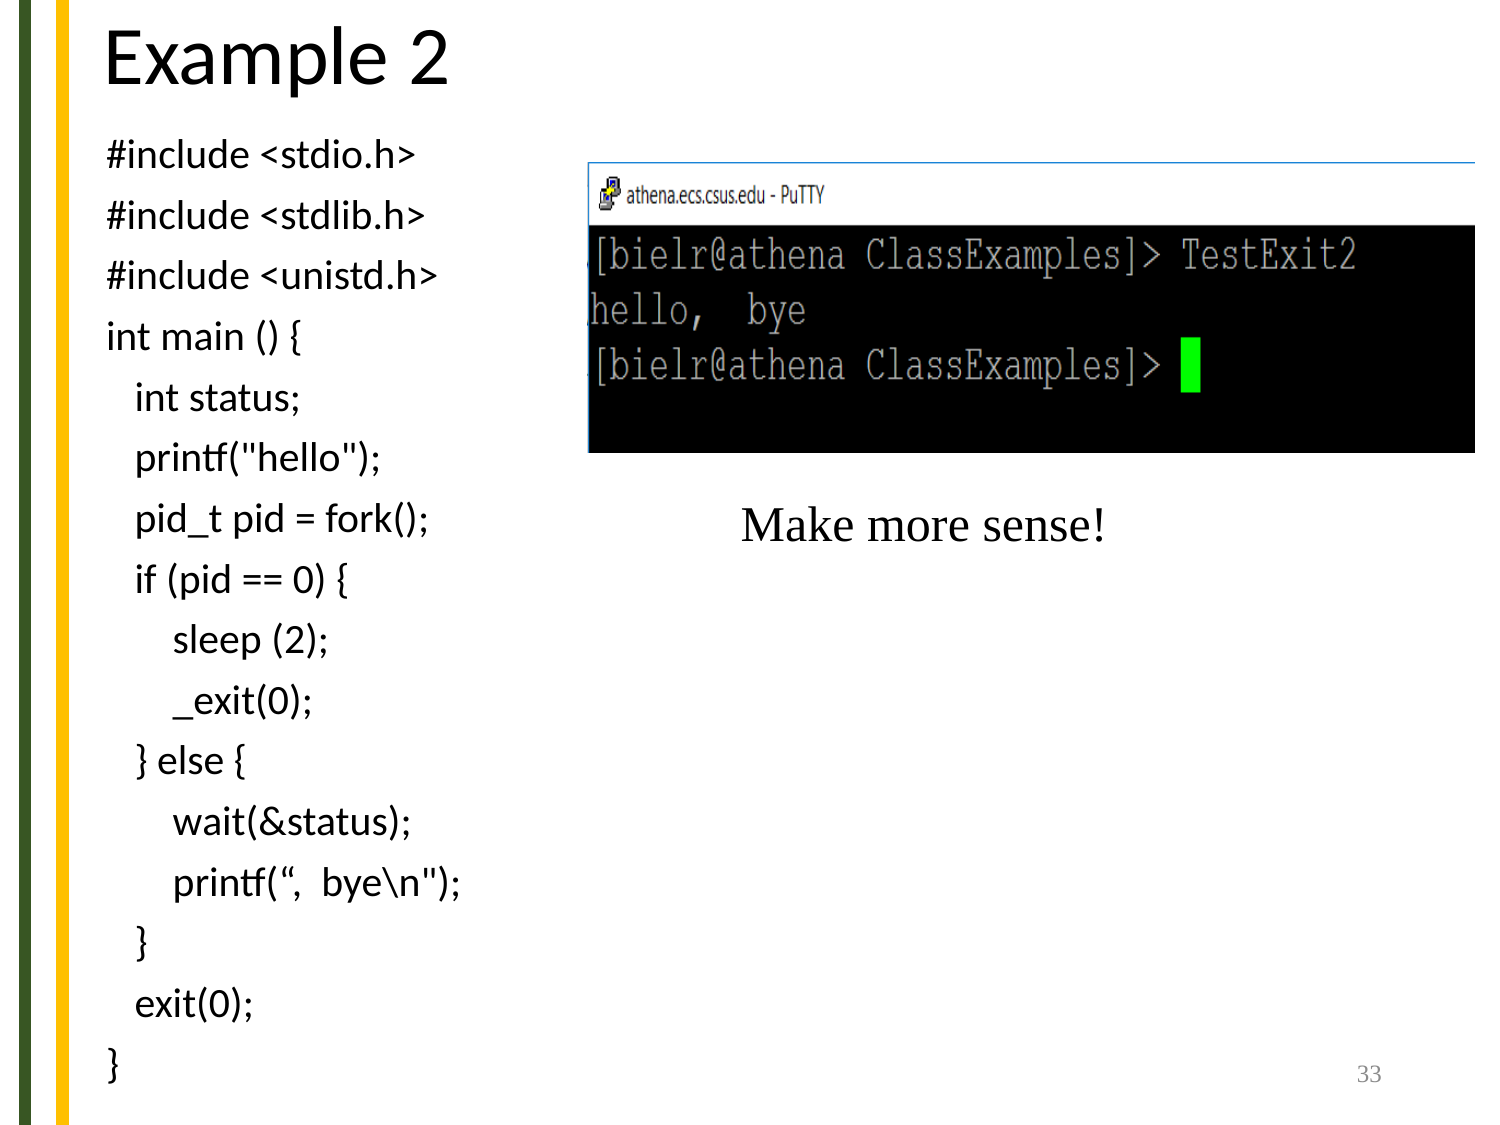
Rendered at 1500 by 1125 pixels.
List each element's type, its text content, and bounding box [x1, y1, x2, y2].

text_box Make more sense! [725, 483, 1123, 559]
title Example 2 [88, 0, 1415, 163]
slide_number 33 [1059, 1042, 1397, 1103]
picture [587, 162, 1475, 453]
list #include <stdio.h> #include <stdlib.h> #include <unistd.h> int main () { int status; printf("hello"); pid_t pid = fork(); if (pid == 0) { sleep (2); _exit(0); } else { wait(&status); printf(“, bye\n"); } exit(0); } [91, 125, 1414, 1125]
